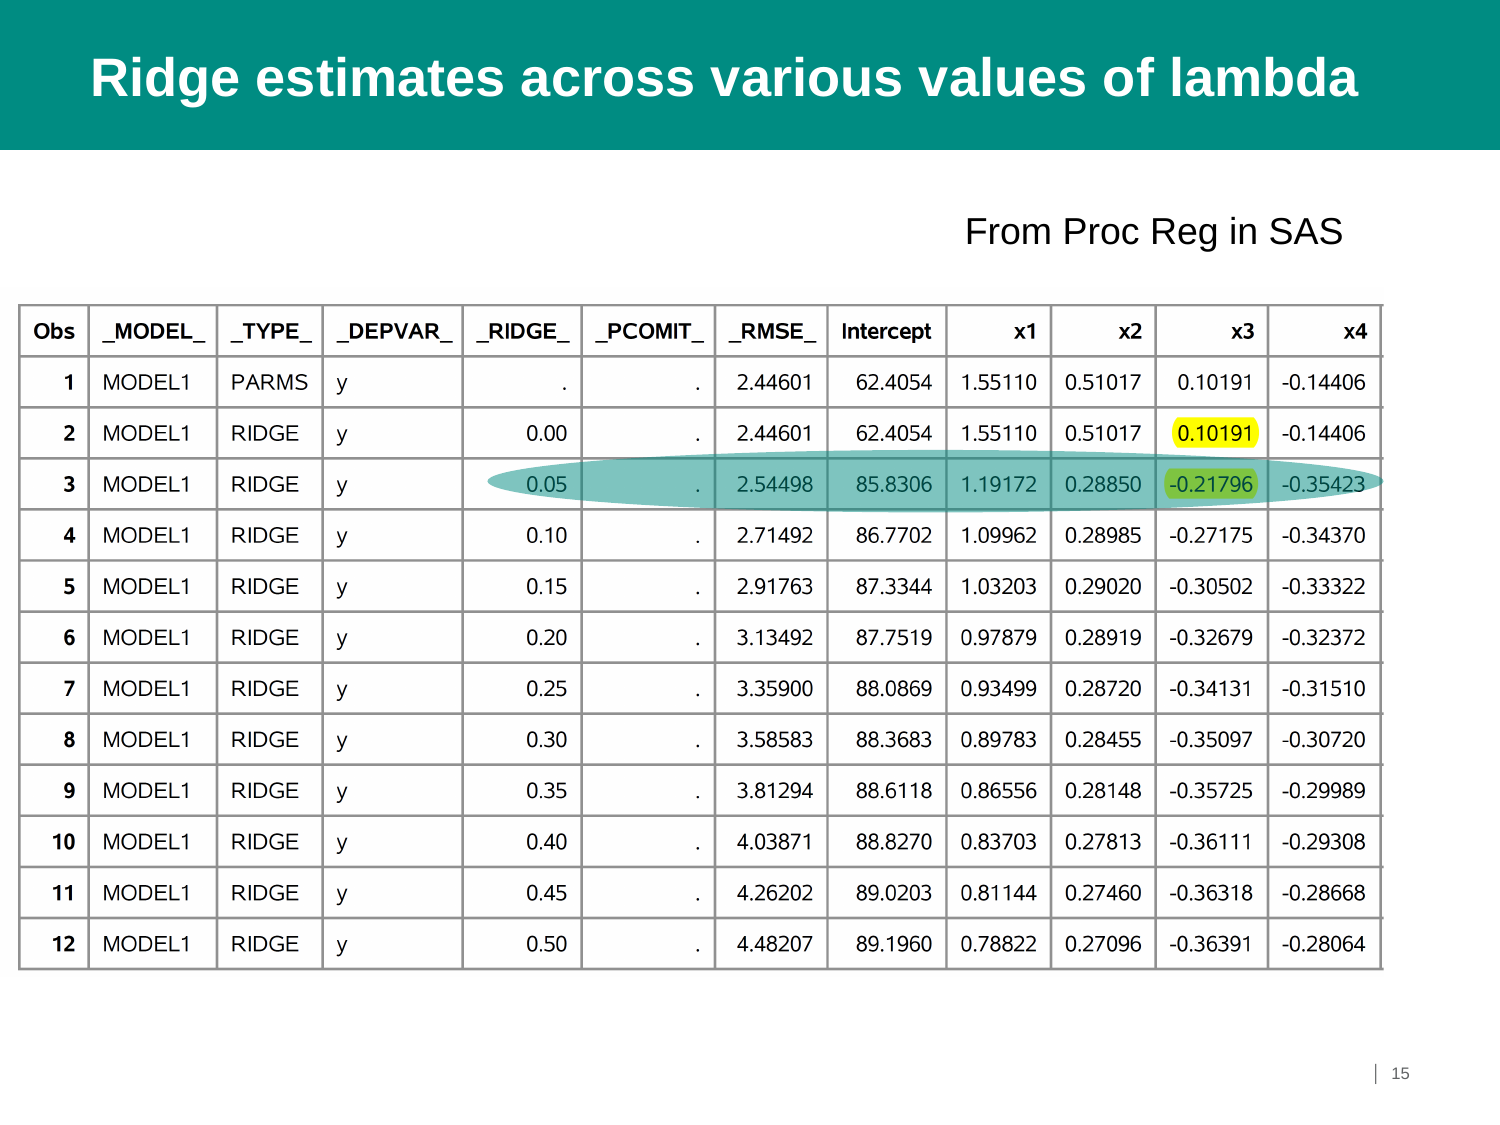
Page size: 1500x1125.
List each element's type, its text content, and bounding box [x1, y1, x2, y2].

text_box From Proc Reg in SAS [949, 199, 1384, 260]
slide_number │ 15 [1074, 1042, 1425, 1103]
picture [0, 287, 1384, 978]
title Ridge estimates across various values of lambda [74, 0, 1426, 151]
